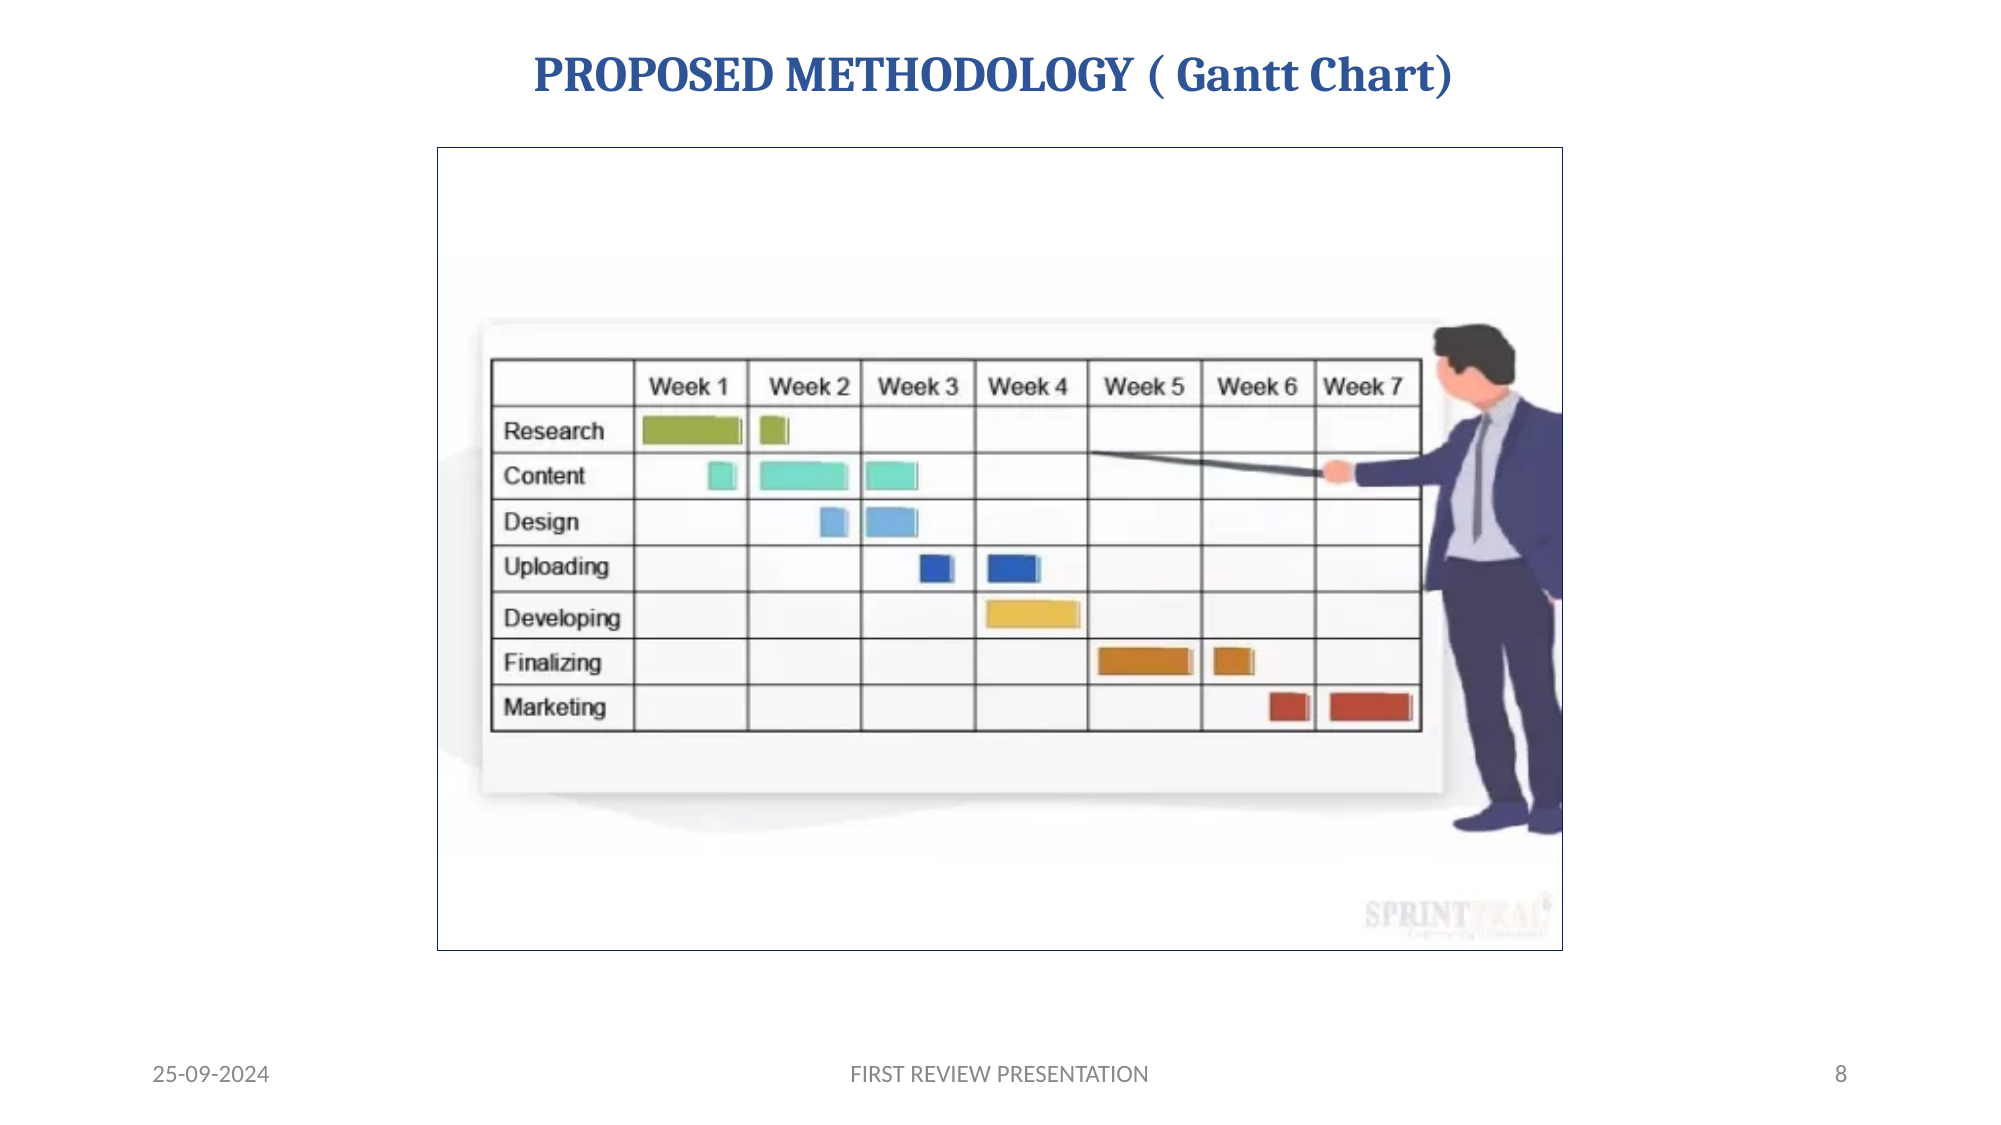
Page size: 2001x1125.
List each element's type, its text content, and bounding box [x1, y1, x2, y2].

footer FIRST REVIEW PRESENTATION [662, 1042, 1338, 1103]
title PROPOSED METHODOLOGY ( Gantt Chart) [137, 39, 1863, 112]
slide_number 8 [1412, 1042, 1863, 1103]
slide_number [137, 1042, 588, 1103]
picture [437, 147, 1563, 951]
